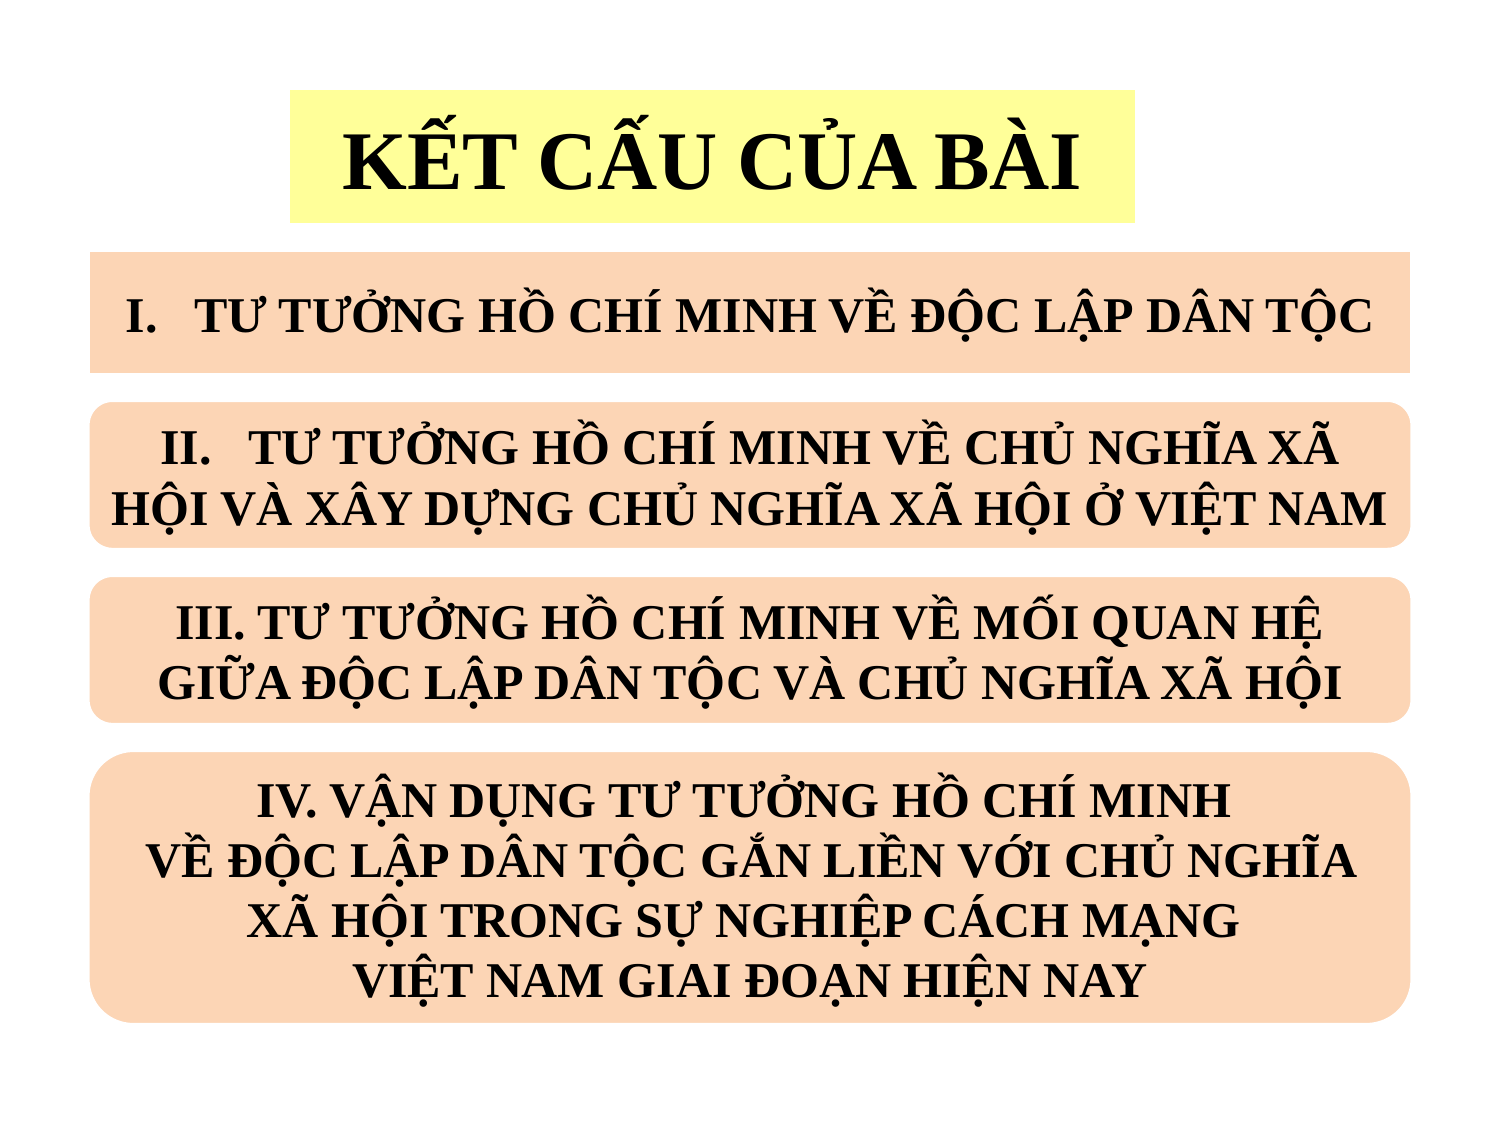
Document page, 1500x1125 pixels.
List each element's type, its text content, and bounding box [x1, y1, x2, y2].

text_box II. TƯ TƯỞNG HỒ CHÍ MINH VỀ CHỦ NGHĨA XÃ HỘI VÀ XÂY DỰNG CHỦ NGHĨA XÃ HỘI Ở VIỆT NAM [85, 397, 1415, 553]
text_box III. TƯ TƯỞNG HỒ CHÍ MINH VỀ MỐI QUAN HỆ GIỮA ĐỘC LẬP DÂN TỘC VÀ CHỦ NGHĨA XÃ HỘI [85, 572, 1415, 728]
text_box I. TƯ TƯỞNG HỒ CHÍ MINH VỀ ĐỘC LẬP DÂN TỘC [85, 248, 1415, 377]
text_box IV. VẬN DỤNG TƯ TƯỞNG HỒ CHÍ MINH VỀ ĐỘC LẬP DÂN TỘC GẮN LIỀN VỚI CHỦ NGHĨA XÃ HỘI TRONG SỰ NGHIỆP CÁCH MẠNG VIỆT NAM GIAI ĐOẠN HIỆN NAY [85, 747, 1415, 1028]
text_box KẾT CẤU CỦA BÀI [285, 85, 1139, 227]
